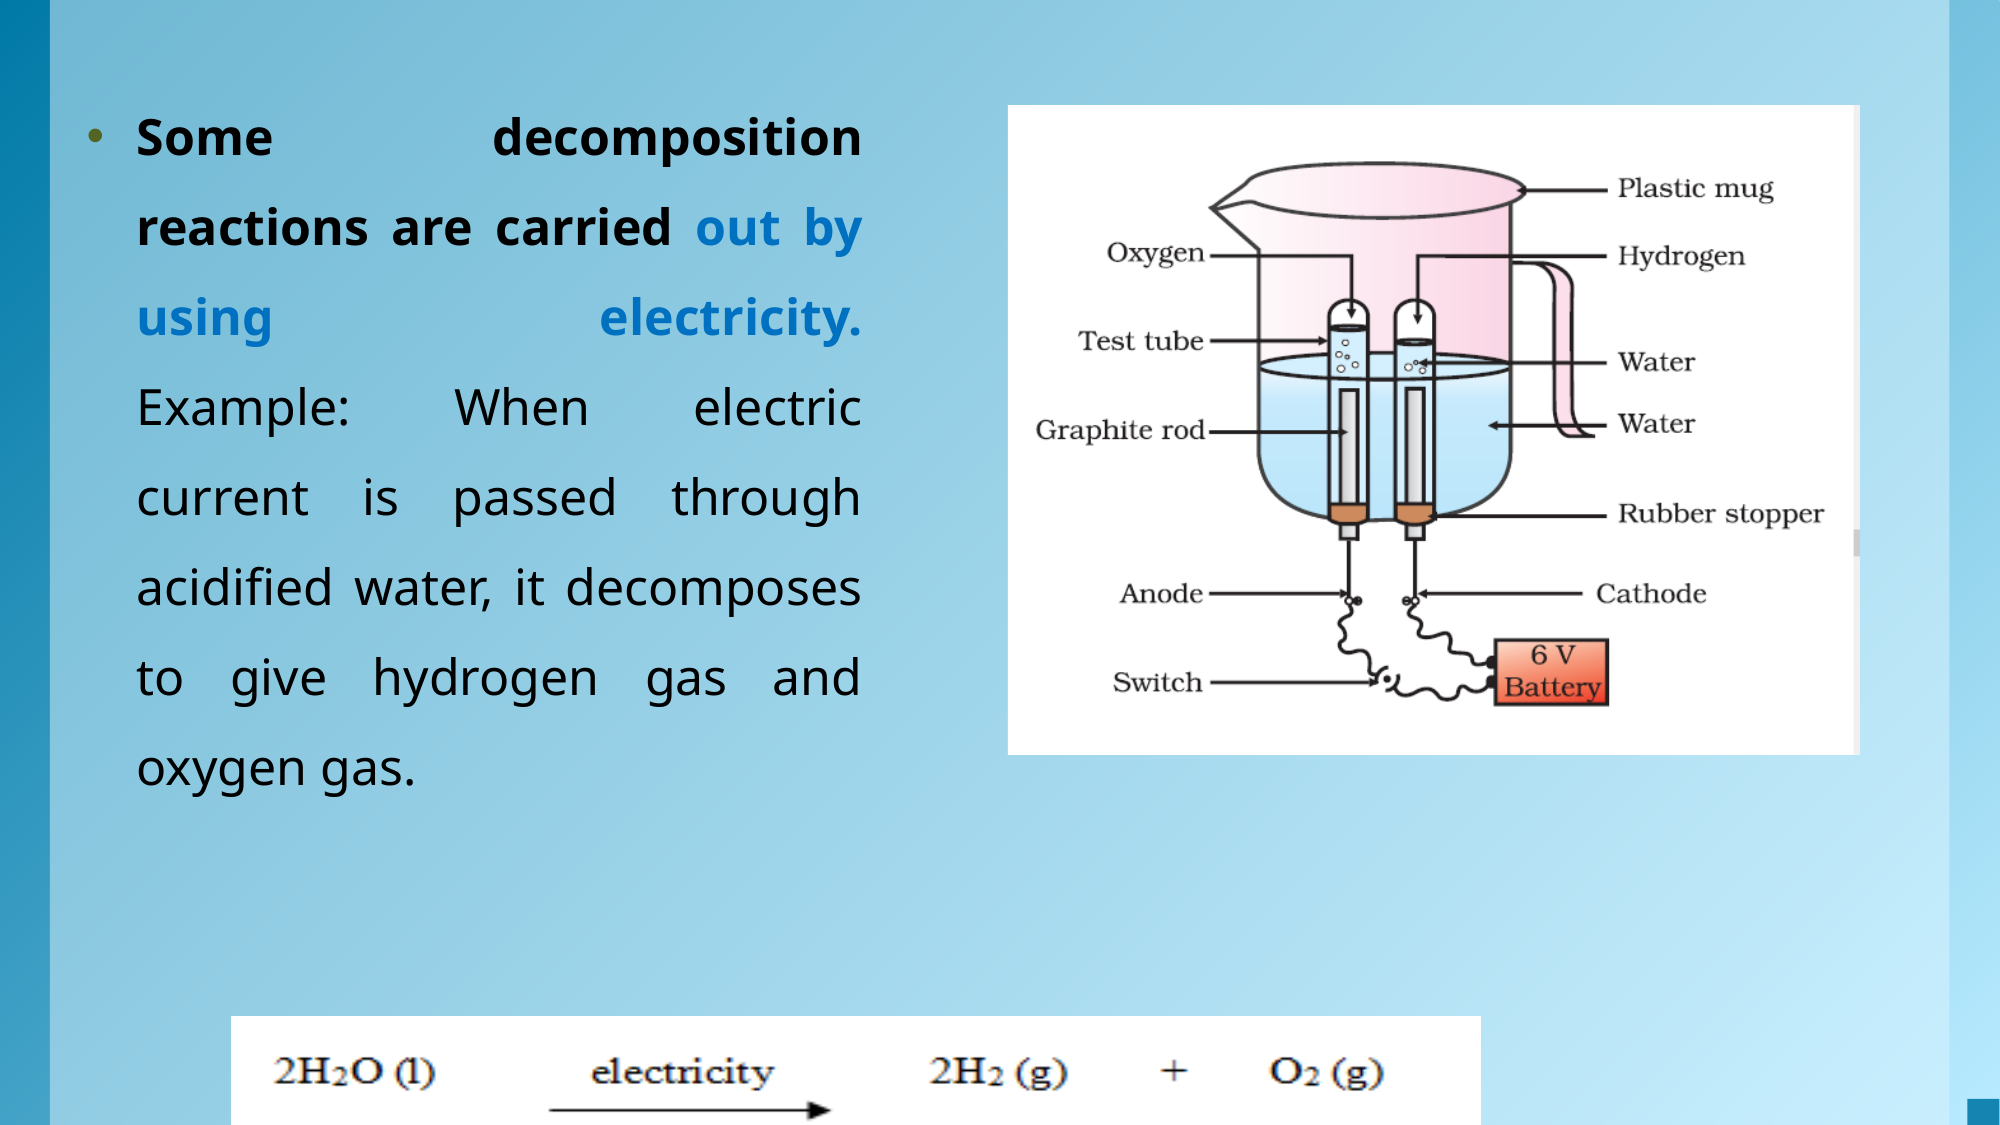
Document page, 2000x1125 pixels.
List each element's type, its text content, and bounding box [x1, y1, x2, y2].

picture [1007, 105, 1860, 755]
list Some decomposition reactions are carried out by using electricity. Example: When electric current is passed through acidified water, it decomposes to give hydrogen gas and oxygen gas. [66, 65, 883, 799]
text_box [1966, 1098, 2000, 1125]
picture [231, 1016, 1481, 1125]
